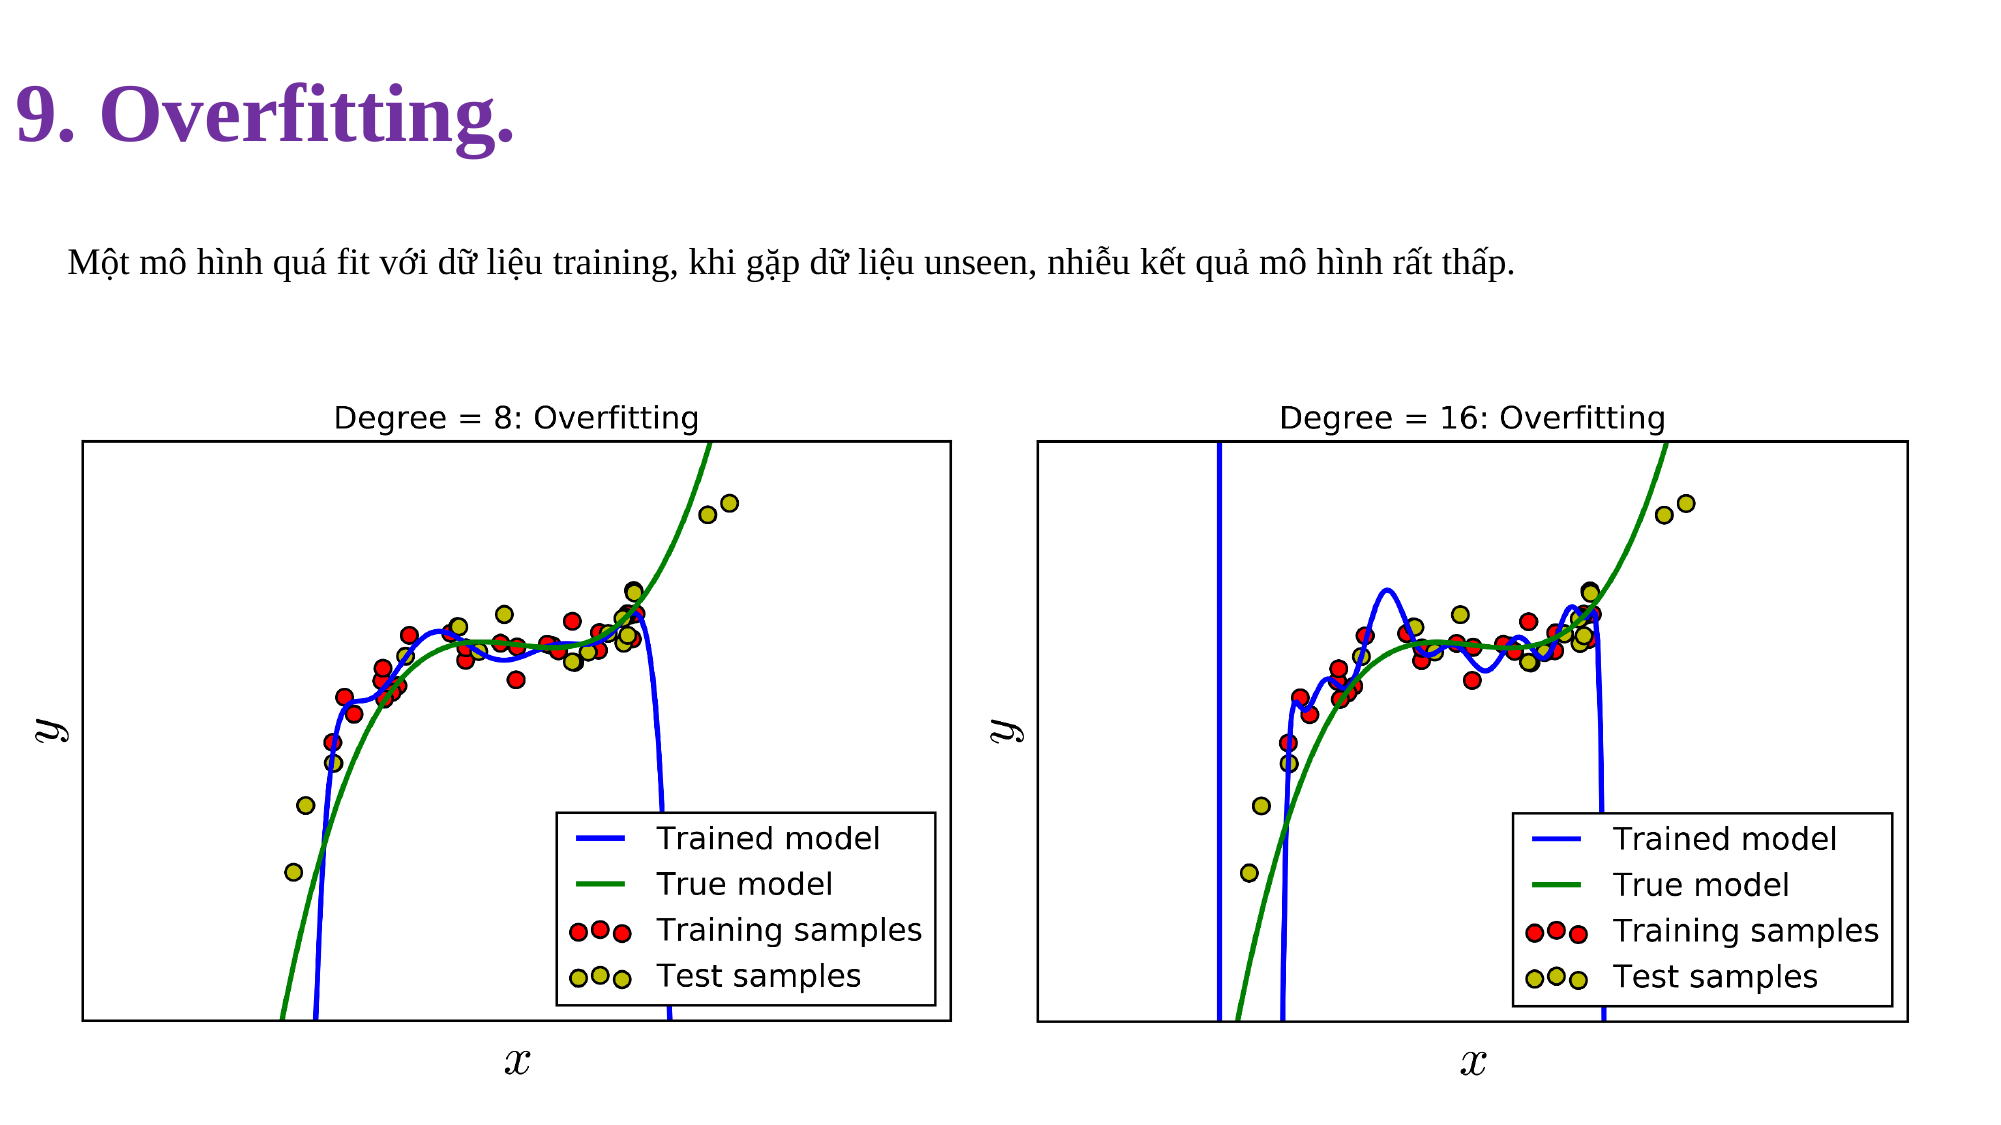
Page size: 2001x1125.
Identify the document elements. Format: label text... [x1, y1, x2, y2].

text_box Một mô hình quá fit với dữ liệu training, khi gặp dữ liệu unseen, nhiễu kết quả mô hình rất thấp. [52, 229, 1899, 290]
title 9. Overfitting. [0, 0, 1642, 230]
picture [0, 386, 1926, 1104]
